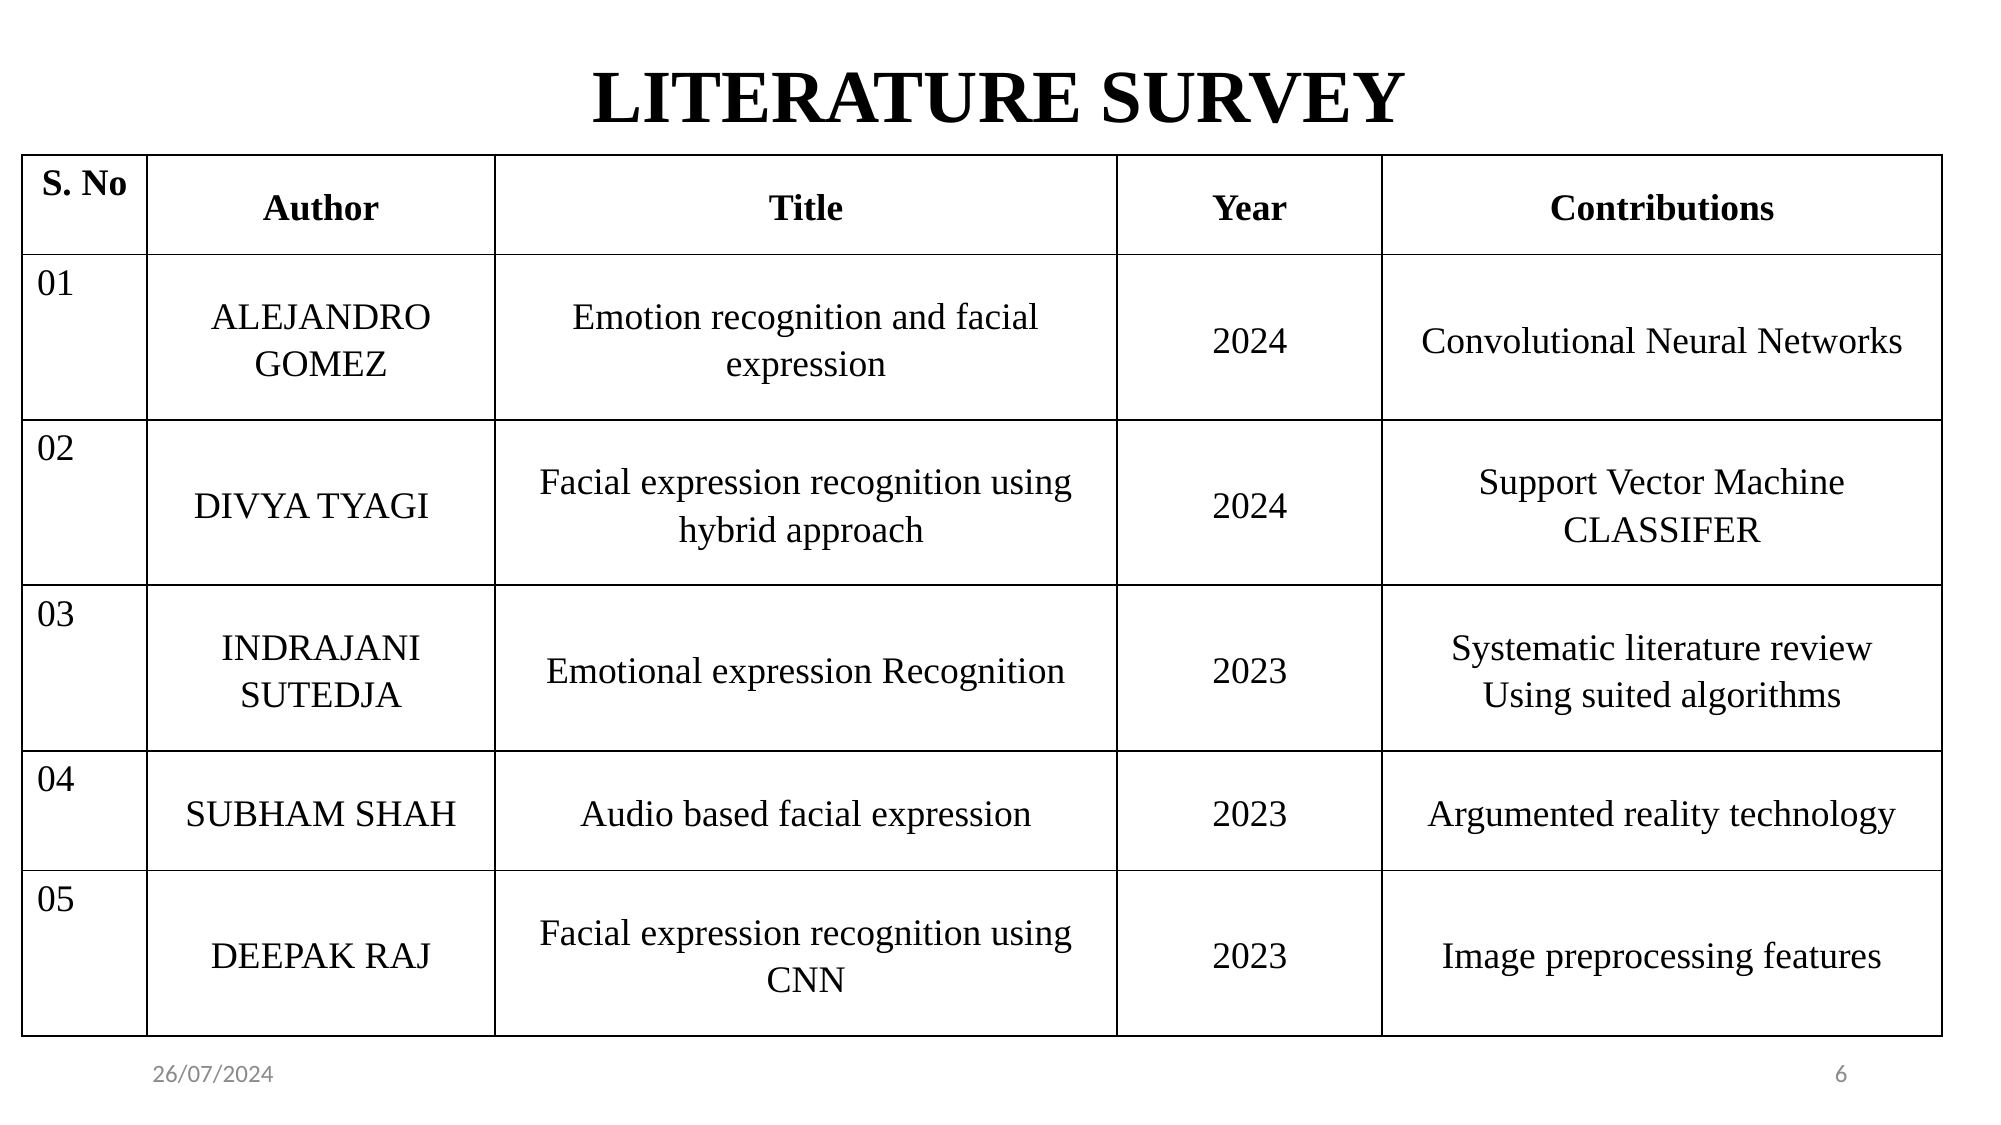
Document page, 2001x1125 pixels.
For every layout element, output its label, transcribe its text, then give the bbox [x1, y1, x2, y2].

table_cell 2023 [1118, 586, 1381, 750]
table_cell DIVYA TYAGI [148, 421, 494, 584]
table_header Title [496, 156, 1116, 254]
table_cell 01 [23, 255, 146, 419]
table_cell ALEJANDRO GOMEZ [148, 255, 494, 419]
table_cell Support Vector Machine CLASSIFER [1383, 421, 1941, 584]
table_cell Systematic literature review Using suited algorithms [1383, 586, 1941, 750]
table_header Contributions [1383, 156, 1941, 254]
table_cell 03 [23, 586, 146, 750]
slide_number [137, 1042, 588, 1103]
table_cell Argumented reality technology [1383, 752, 1941, 870]
table_header S. No [23, 156, 146, 254]
table_cell Convolutional Neural Networks [1383, 255, 1941, 419]
table_cell Facial expression recognition using hybrid approach [496, 421, 1116, 584]
table_cell SUBHAM SHAH [148, 752, 494, 870]
table_cell 02 [23, 421, 146, 584]
table_cell Audio based facial expression [496, 752, 1116, 870]
table_cell DEEPAK RAJ [148, 871, 494, 1035]
table_cell INDRAJANI SUTEDJA [148, 586, 494, 750]
slide_number 6 [1412, 1042, 1863, 1103]
table_cell Emotional expression Recognition [496, 586, 1116, 750]
table_header Year [1118, 156, 1381, 254]
table_header Author [148, 156, 494, 254]
title LITERATURE SURVEY [0, 0, 2000, 198]
table_cell 04 [23, 752, 146, 870]
table_cell 2023 [1118, 871, 1381, 1035]
table_cell Image preprocessing features [1383, 871, 1941, 1035]
table_cell 2024 [1118, 421, 1381, 584]
table_cell Facial expression recognition using CNN [496, 871, 1116, 1035]
table_cell 05 [23, 871, 146, 1035]
table_cell 2024 [1118, 255, 1381, 419]
table_cell Emotion recognition and facial expression [496, 255, 1116, 419]
table_cell 2023 [1118, 752, 1381, 870]
